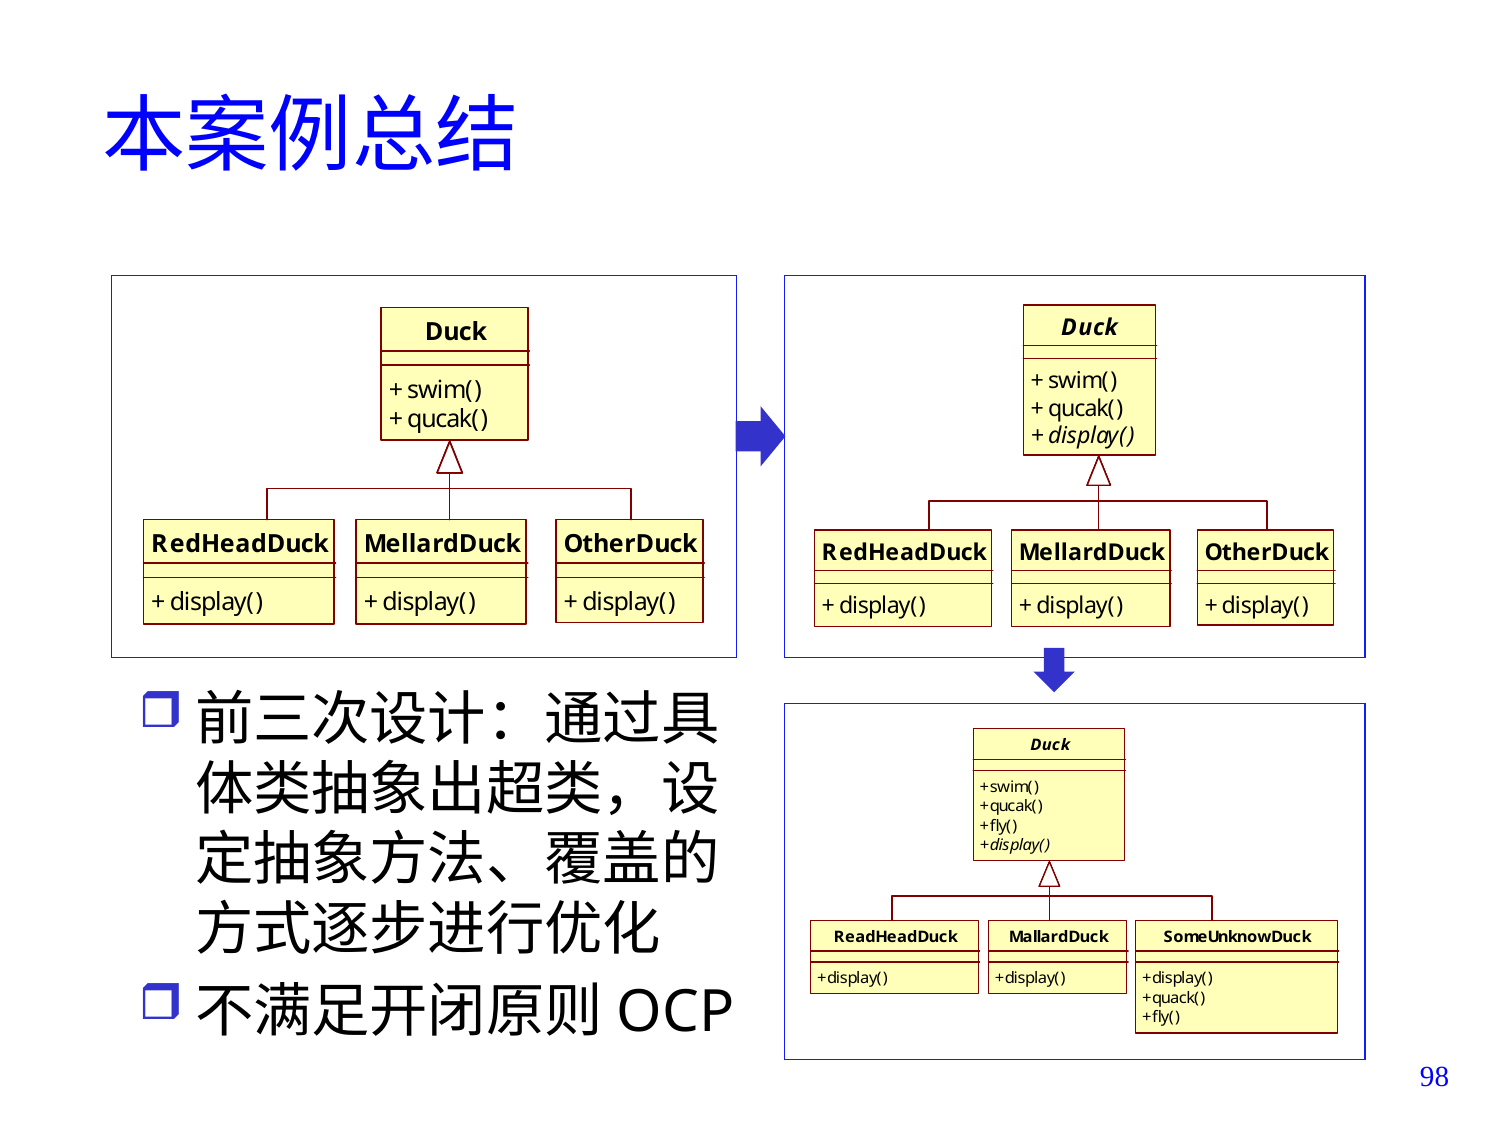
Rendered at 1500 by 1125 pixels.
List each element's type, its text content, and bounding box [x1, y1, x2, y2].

text_box [1033, 665, 1075, 693]
picture [111, 275, 736, 658]
picture [785, 275, 1365, 658]
slide_number 98 [1364, 1049, 1465, 1125]
title 本案例总结 [87, 37, 1363, 225]
picture [785, 703, 1365, 1059]
text_box [740, 406, 780, 467]
text_box 前三次设计：通过具体类抽象出超类，设定抽象方法、覆盖的方式逐步进行优化 不满足开闭原则OCP [123, 673, 786, 1051]
